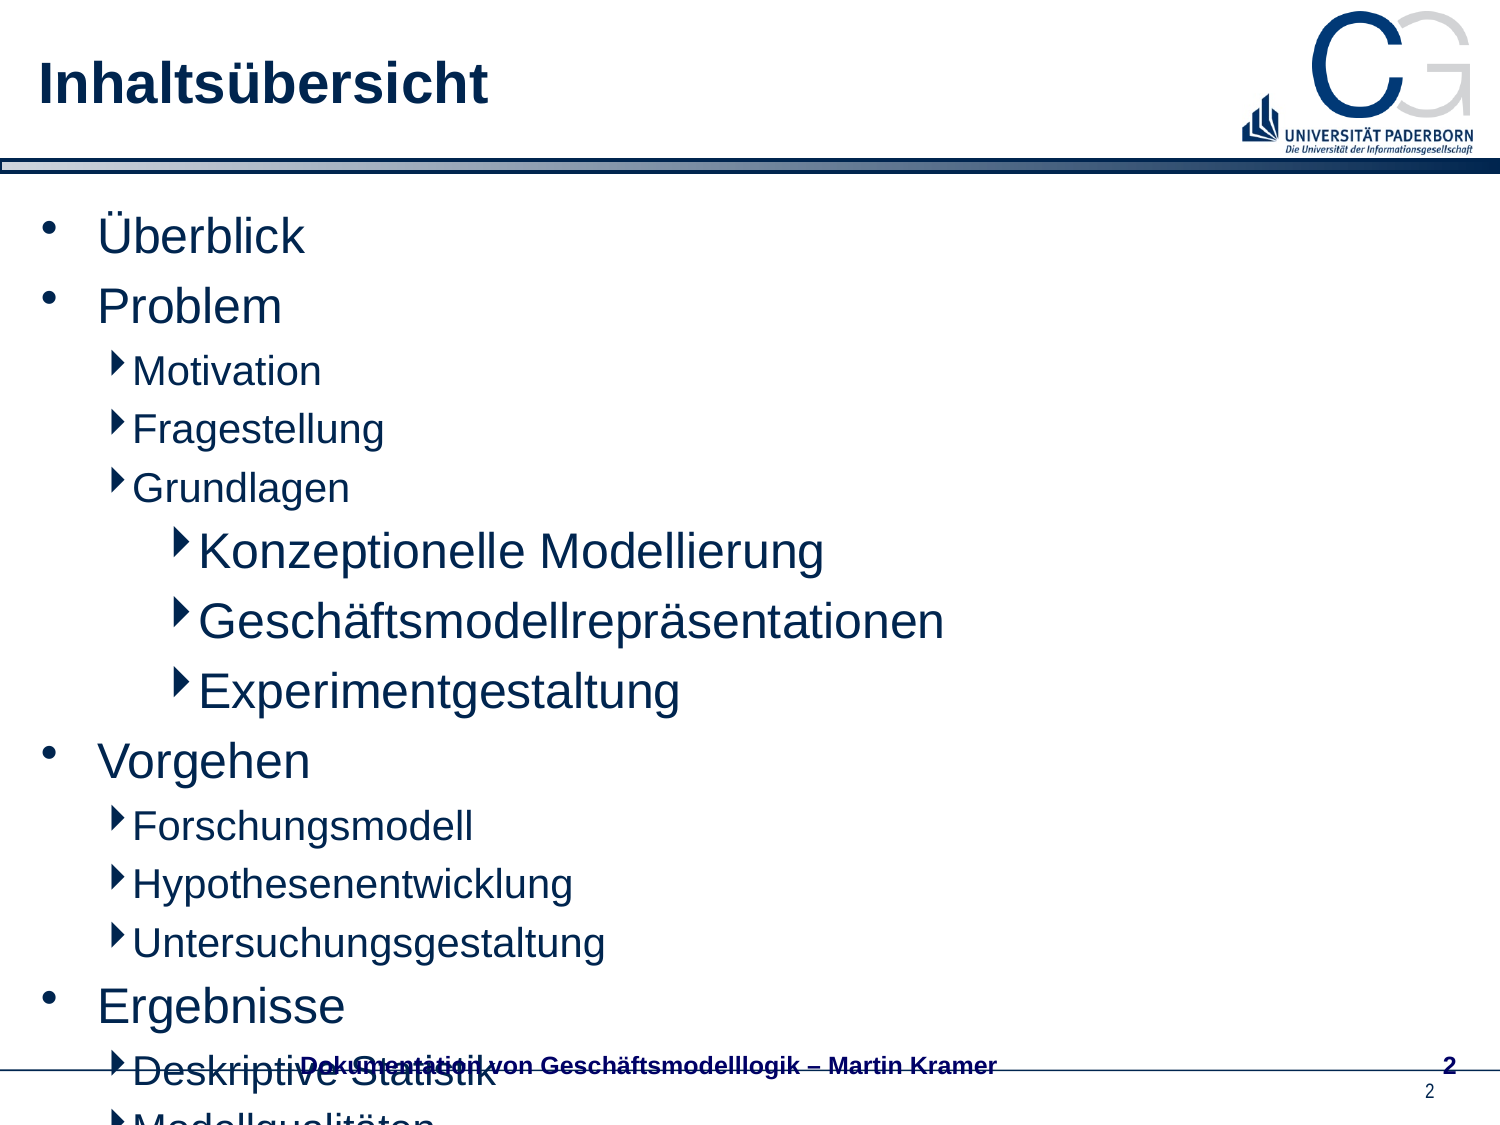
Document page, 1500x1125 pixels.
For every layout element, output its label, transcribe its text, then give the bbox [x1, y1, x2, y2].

list Überblick Problem Motivation Fragestellung Grundlagen Konzeptionelle Modellierung Geschäftsmodellrepräsentationen Experimentgestaltung Vorgehen Forschungsmodell Hypothesenentwicklung Untersuchungsgestaltung Ergebnisse Deskriptive Statistik Modellqualitäten Diskussion [25, 196, 1259, 1042]
picture [1242, 11, 1473, 155]
title Inhaltsübersicht [23, 0, 1045, 162]
footer Dokumentation von Geschäftsmodelllogik – Martin Kramer [0, 1042, 1300, 1082]
slide_number 2 [1399, 1042, 1500, 1082]
